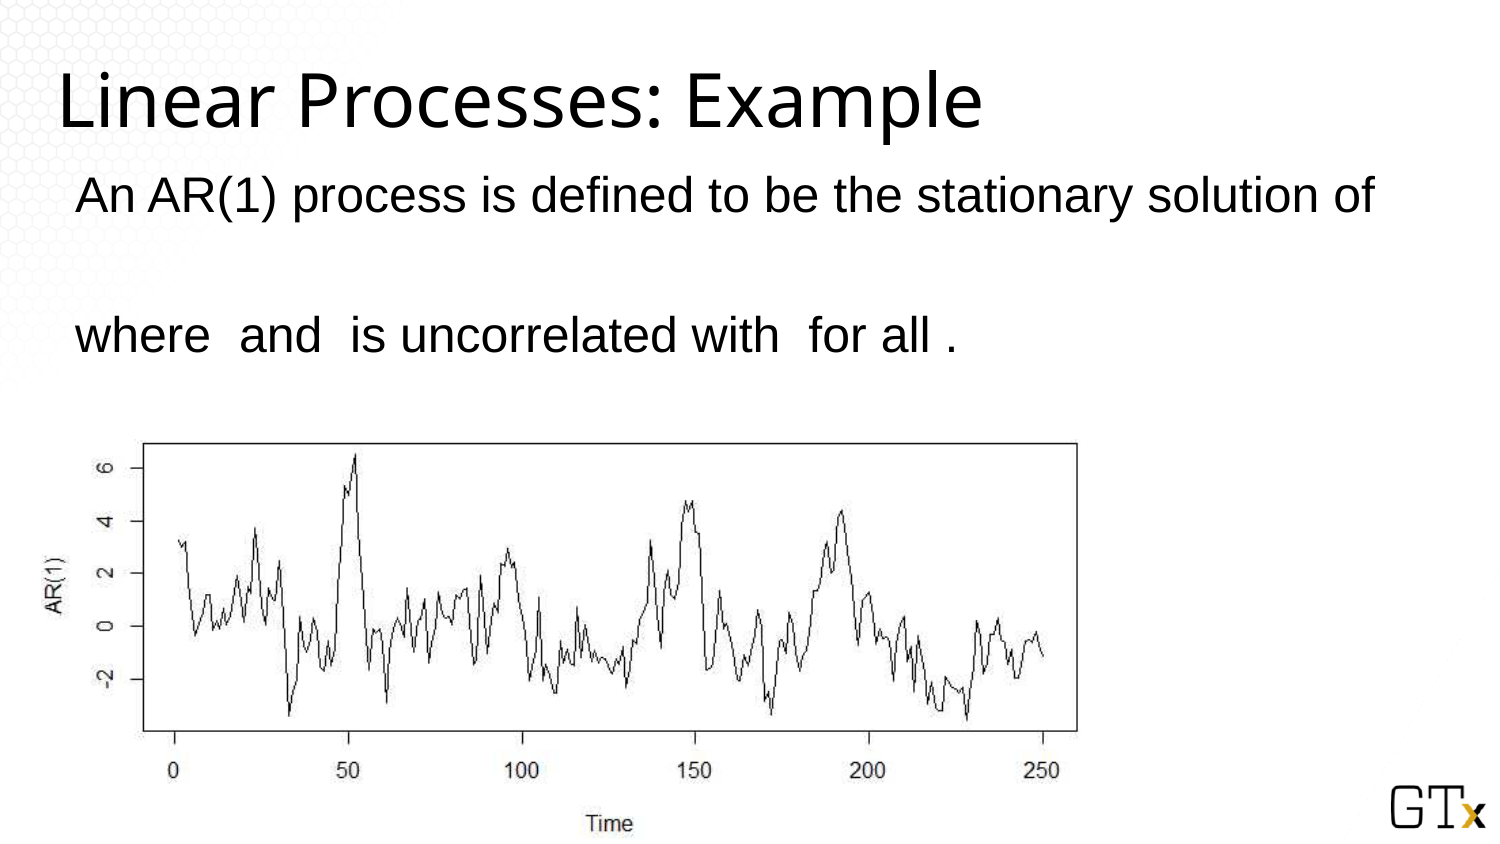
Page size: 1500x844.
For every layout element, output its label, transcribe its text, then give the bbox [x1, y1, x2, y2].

picture [41, 439, 1102, 841]
title Linear Processes: Example [41, 45, 1472, 147]
picture [1341, 569, 1500, 844]
